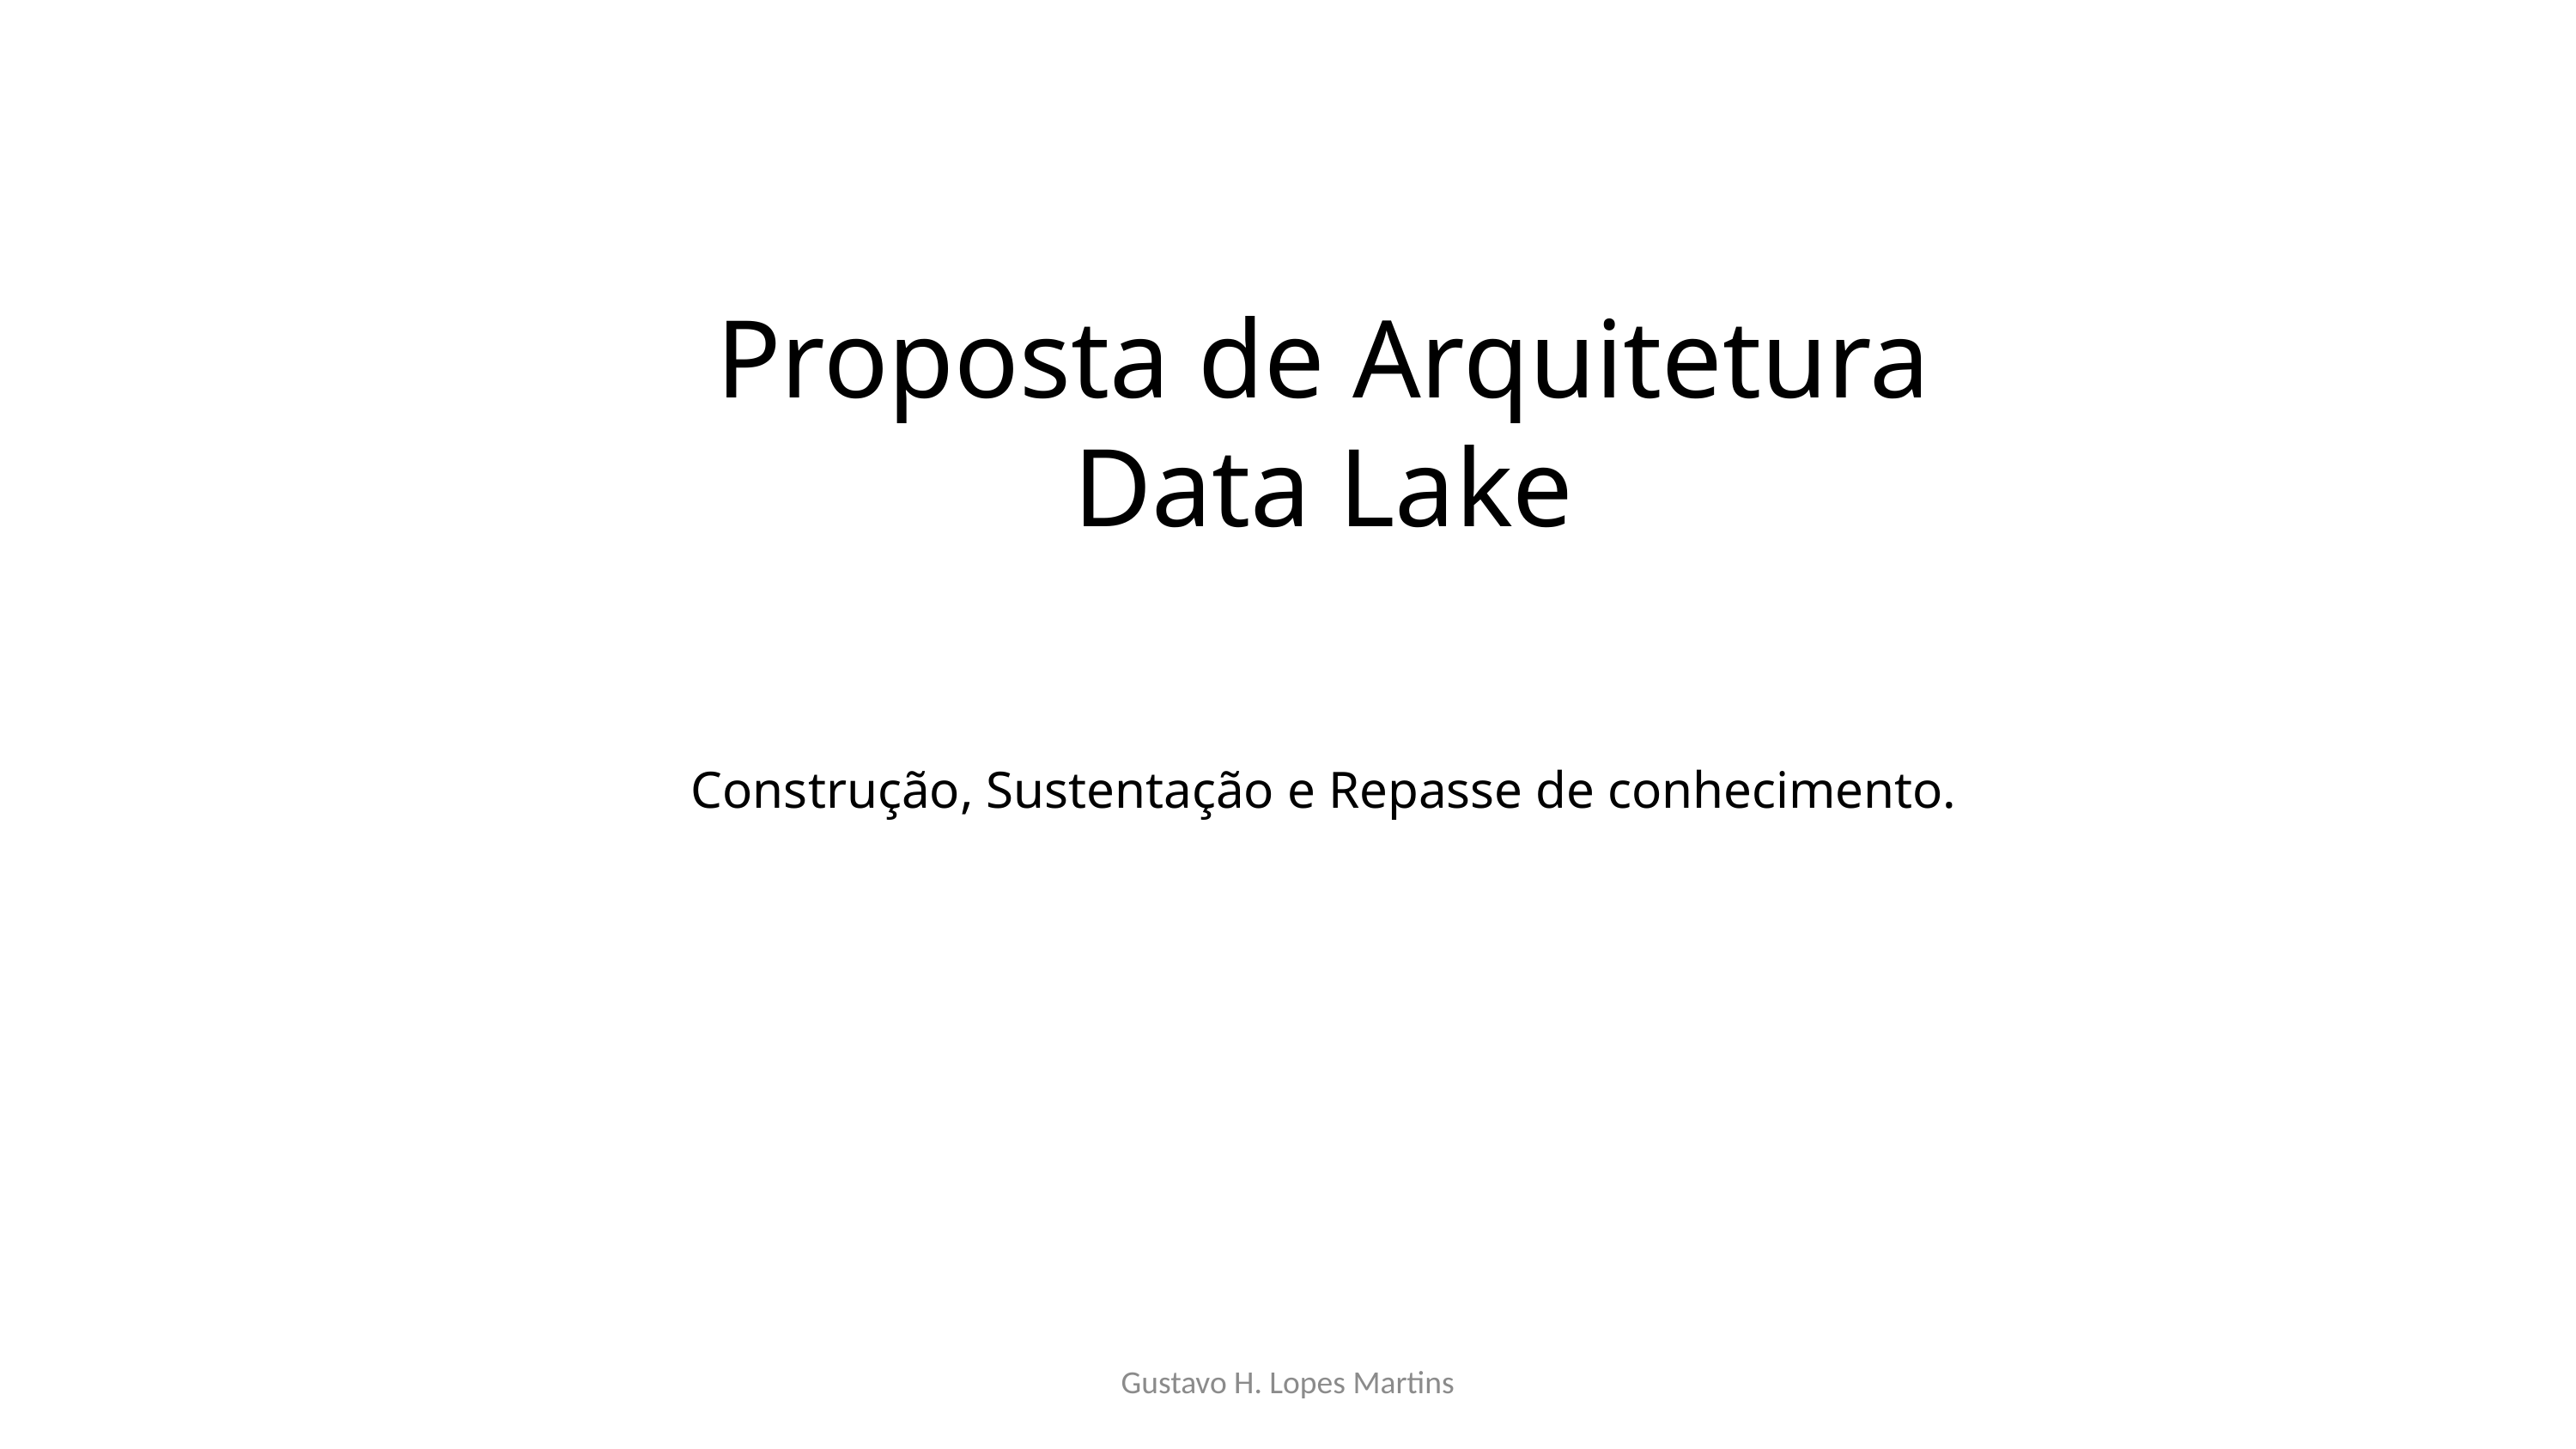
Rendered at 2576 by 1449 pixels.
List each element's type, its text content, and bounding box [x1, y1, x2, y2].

text_box Construção, Sustentação e Repasse de conhecimento. [632, 688, 2016, 819]
text_box Proposta de Arquitetura Data Lake [588, 290, 2059, 549]
footer Gustavo H. Lopes Martins [853, 1343, 1723, 1420]
